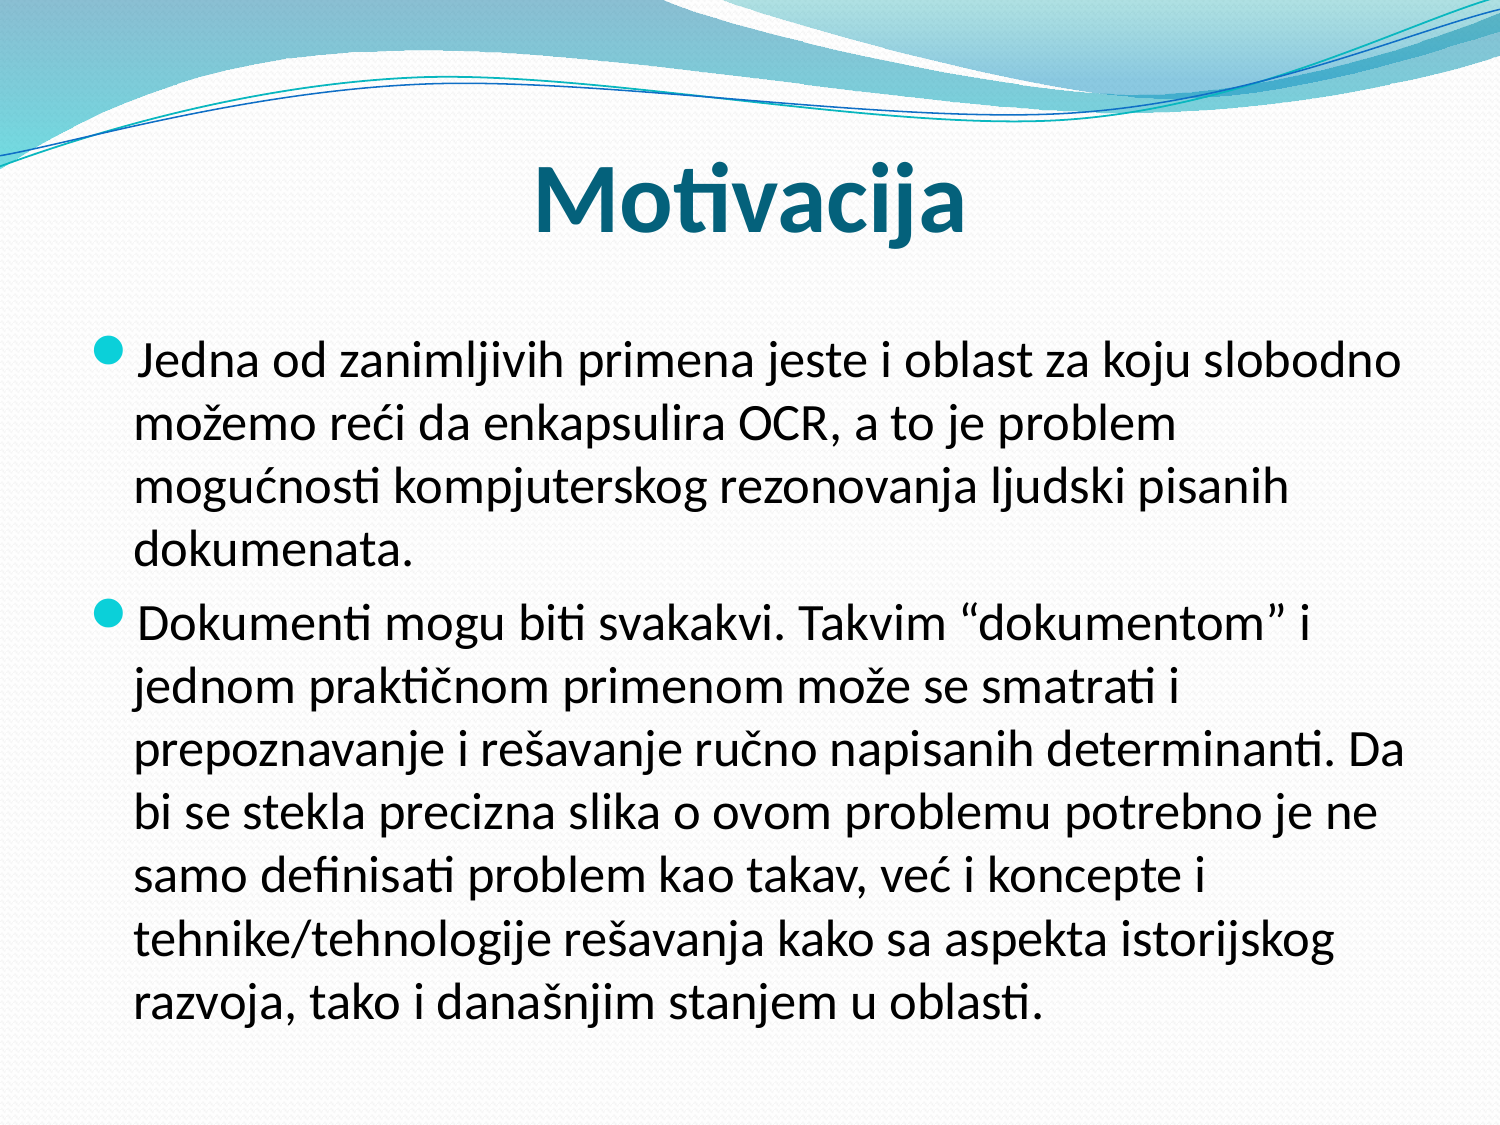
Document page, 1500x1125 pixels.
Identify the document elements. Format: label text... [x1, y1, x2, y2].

list Jedna od zanimljivih primena jeste i oblast za koju slobodno možemo reći da enkapsulira OCR, a to je problem mogućnosti kompjuterskog rezonovanja ljudski pisanih dokumenata. Dokumenti mogu biti svakakvi. Takvim “dokumentom” i jednom praktičnom primenom može se smatrati i prepoznavanje i rešavanje ručno napisanih determinanti. Da bi se stekla precizna slika o ovom problemu potrebno je ne samo definisati problem kao takav, već i koncepte i tehnike/tehnologije rešavanja kako sa aspekta istorijskog razvoja, tako i današnjim stanjem u oblasti. [75, 317, 1425, 1038]
title Motivacija [75, 99, 1425, 253]
